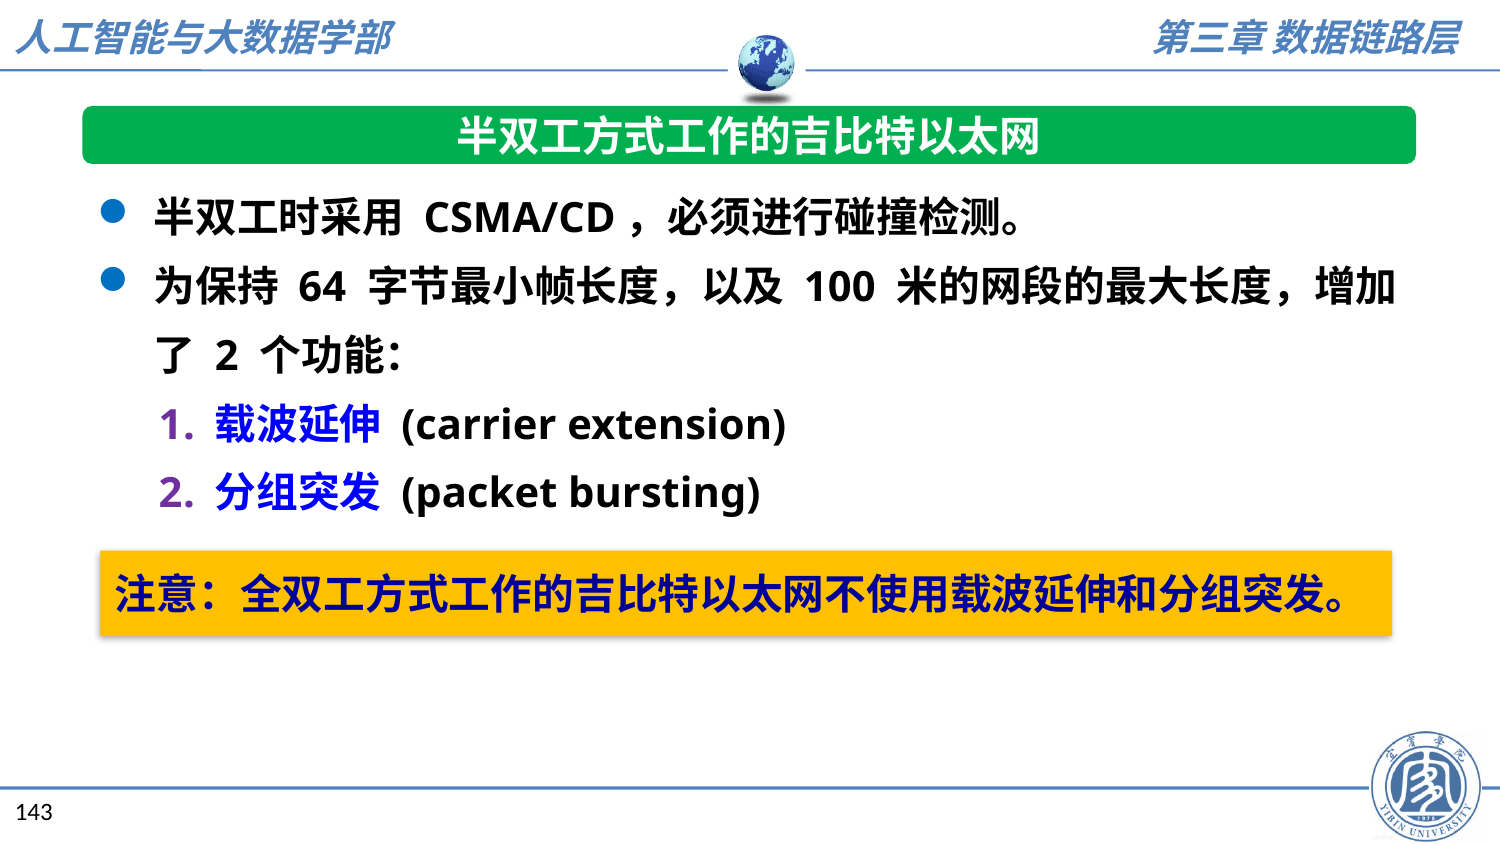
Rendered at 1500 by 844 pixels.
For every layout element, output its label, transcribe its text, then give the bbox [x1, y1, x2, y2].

text_box 半双工时采用 CSMA/CD，必须进行碰撞检测。 为保持 64 字节最小帧长度，以及 100 米的网段的最大长度，增加了 2 个功能： 载波延伸 (carrier extension) 分组突发 (packet bursting) [82, 165, 1416, 524]
picture [736, 33, 796, 102]
text_box 注意：全双工方式工作的吉比特以太网不使用载波延伸和分组突发。 [100, 550, 1393, 637]
text_box [1057, 105, 1417, 164]
slide_number 143 [0, 787, 350, 833]
text_box [82, 105, 441, 164]
text_box 半双工方式工作的吉比特以太网 [441, 102, 1057, 167]
